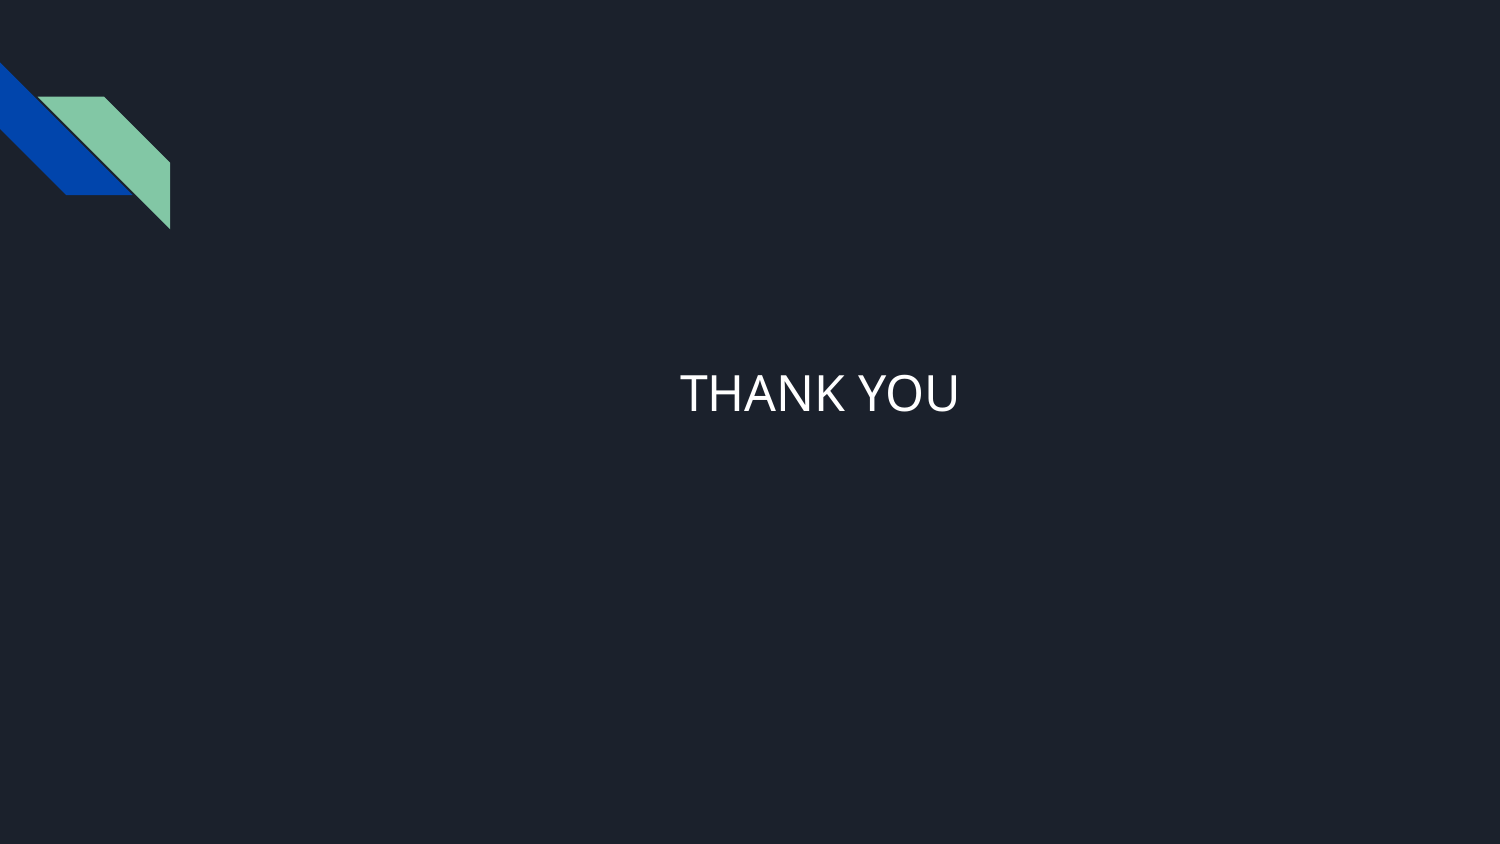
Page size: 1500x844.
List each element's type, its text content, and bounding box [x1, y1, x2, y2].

title THANK YOU [243, 346, 1399, 497]
